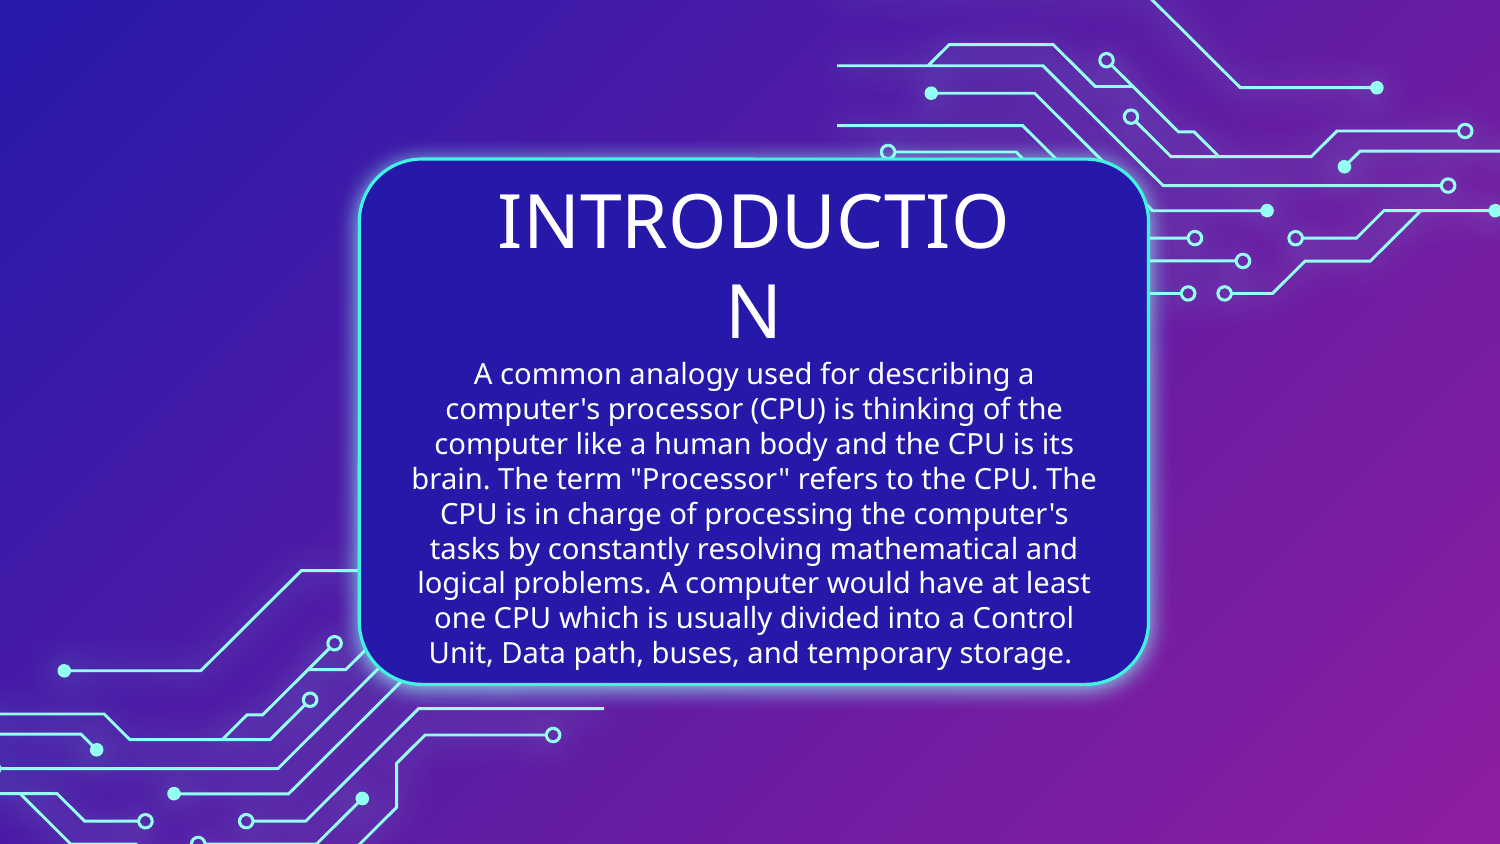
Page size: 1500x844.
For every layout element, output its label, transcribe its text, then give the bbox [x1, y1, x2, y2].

text_box [359, 159, 1014, 402]
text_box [1019, 0, 1336, 485]
title INTRODUCTION [478, 216, 1014, 312]
subtitle A common analogy used for describing a computer's processor (CPU) is thinking of the computer like a human body and the CPU is its brain. The term "Processor" refers to the CPU. The CPU is in charge of processing the computer's tasks by constantly resolving mathematical and logical problems. A computer would have at least one CPU which is usually divided into a Control Unit, Data path, buses, and temporary storage. [426, 402, 1106, 622]
text_box [426, 494, 1149, 685]
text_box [105, 385, 422, 844]
